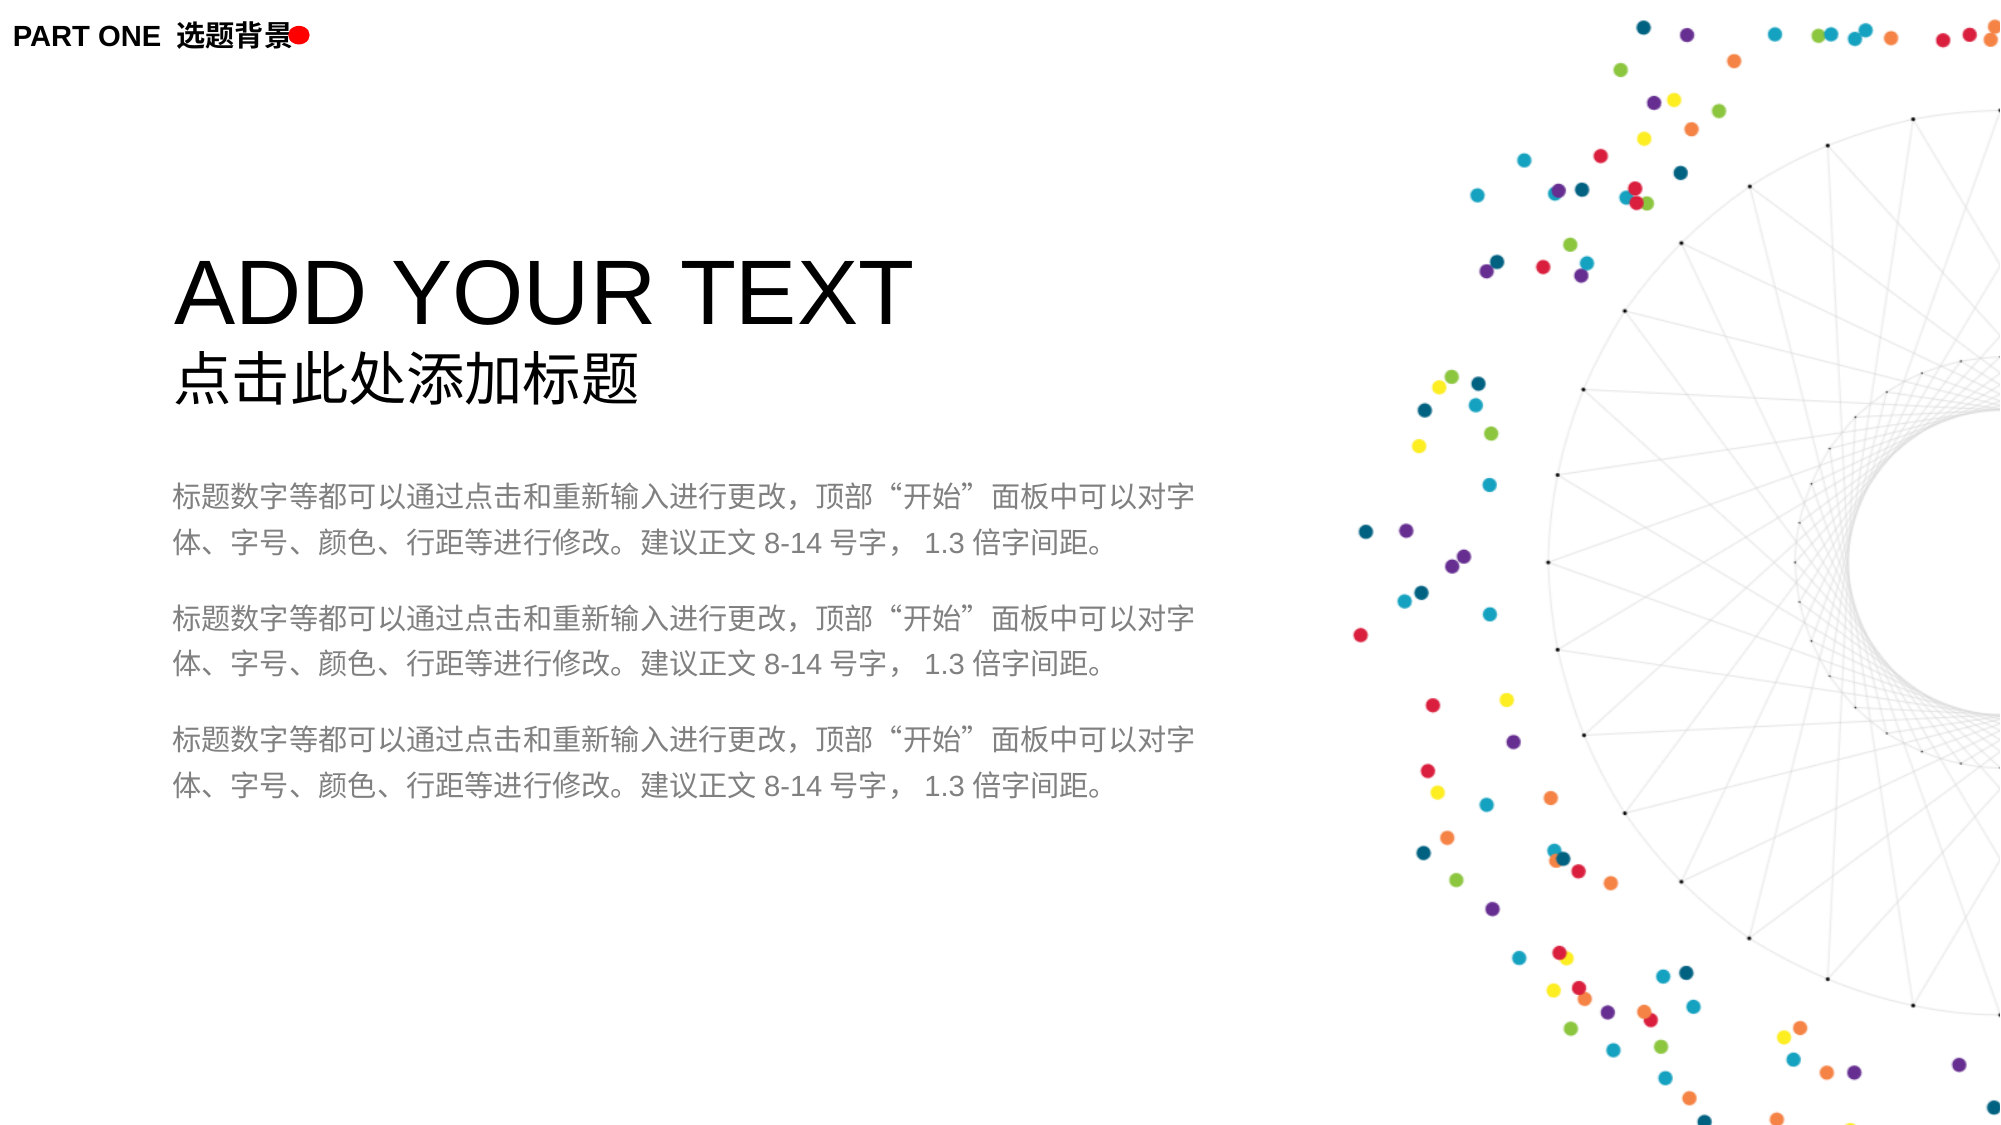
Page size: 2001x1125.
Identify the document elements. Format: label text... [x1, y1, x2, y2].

text_box 标题数字等都可以通过点击和重新输入进行更改，顶部“开始”面板中可以对字体、字号、颜色、行距等进行修改。建议正文8-14号字，1.3倍字间距。 [157, 582, 1232, 688]
text_box 标题数字等都可以通过点击和重新输入进行更改，顶部“开始”面板中可以对字体、字号、颜色、行距等进行修改。建议正文8-14号字，1.3倍字间距。 [157, 460, 1232, 567]
picture [1269, 0, 2000, 1125]
text_box 标题数字等都可以通过点击和重新输入进行更改，顶部“开始”面板中可以对字体、字号、颜色、行距等进行修改。建议正文8-14号字，1.3倍字间距。 [157, 703, 1232, 810]
text_box PART ONE 选题背景 [0, 9, 309, 60]
text_box ADD YOUR TEXT [159, 225, 931, 350]
text_box 点击此处添加标题 [158, 334, 655, 420]
text_box [287, 24, 311, 46]
